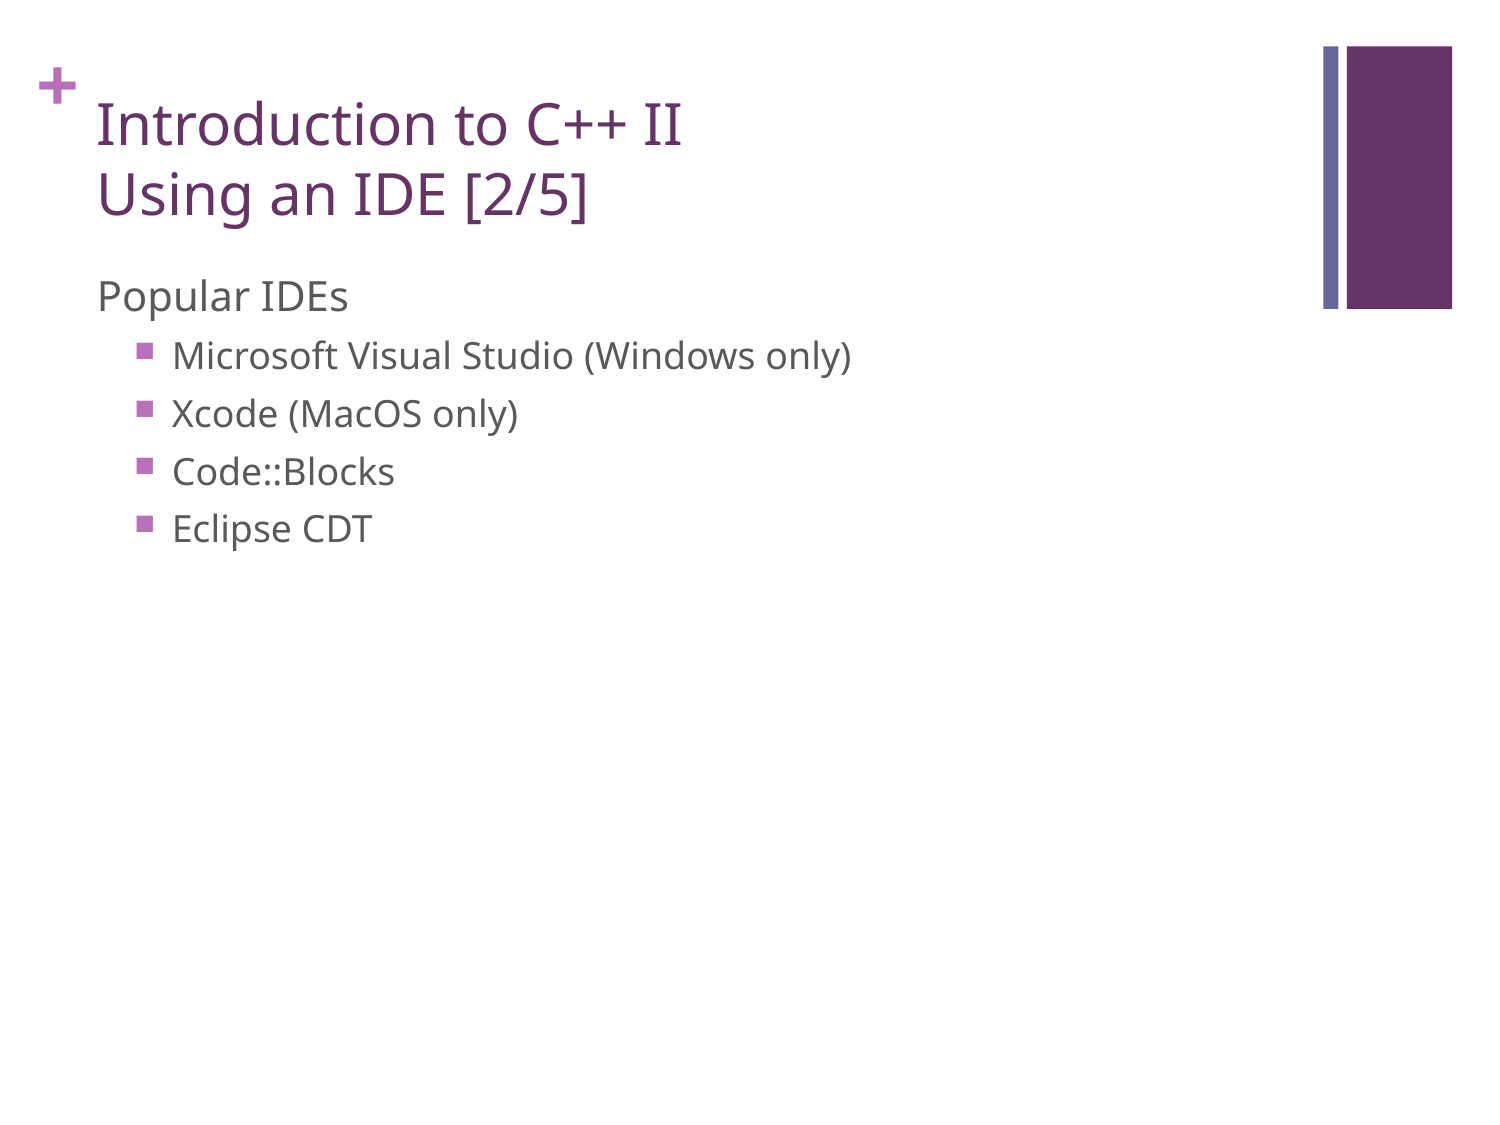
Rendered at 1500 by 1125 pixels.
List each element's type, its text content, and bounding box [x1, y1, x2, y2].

title Introduction to C++ II Using an IDE [2/5] [81, 79, 1322, 238]
list Popular IDEs Microsoft Visual Studio (Windows only) Xcode (MacOS only) Code::Blocks Eclipse CDT [81, 262, 1322, 1038]
